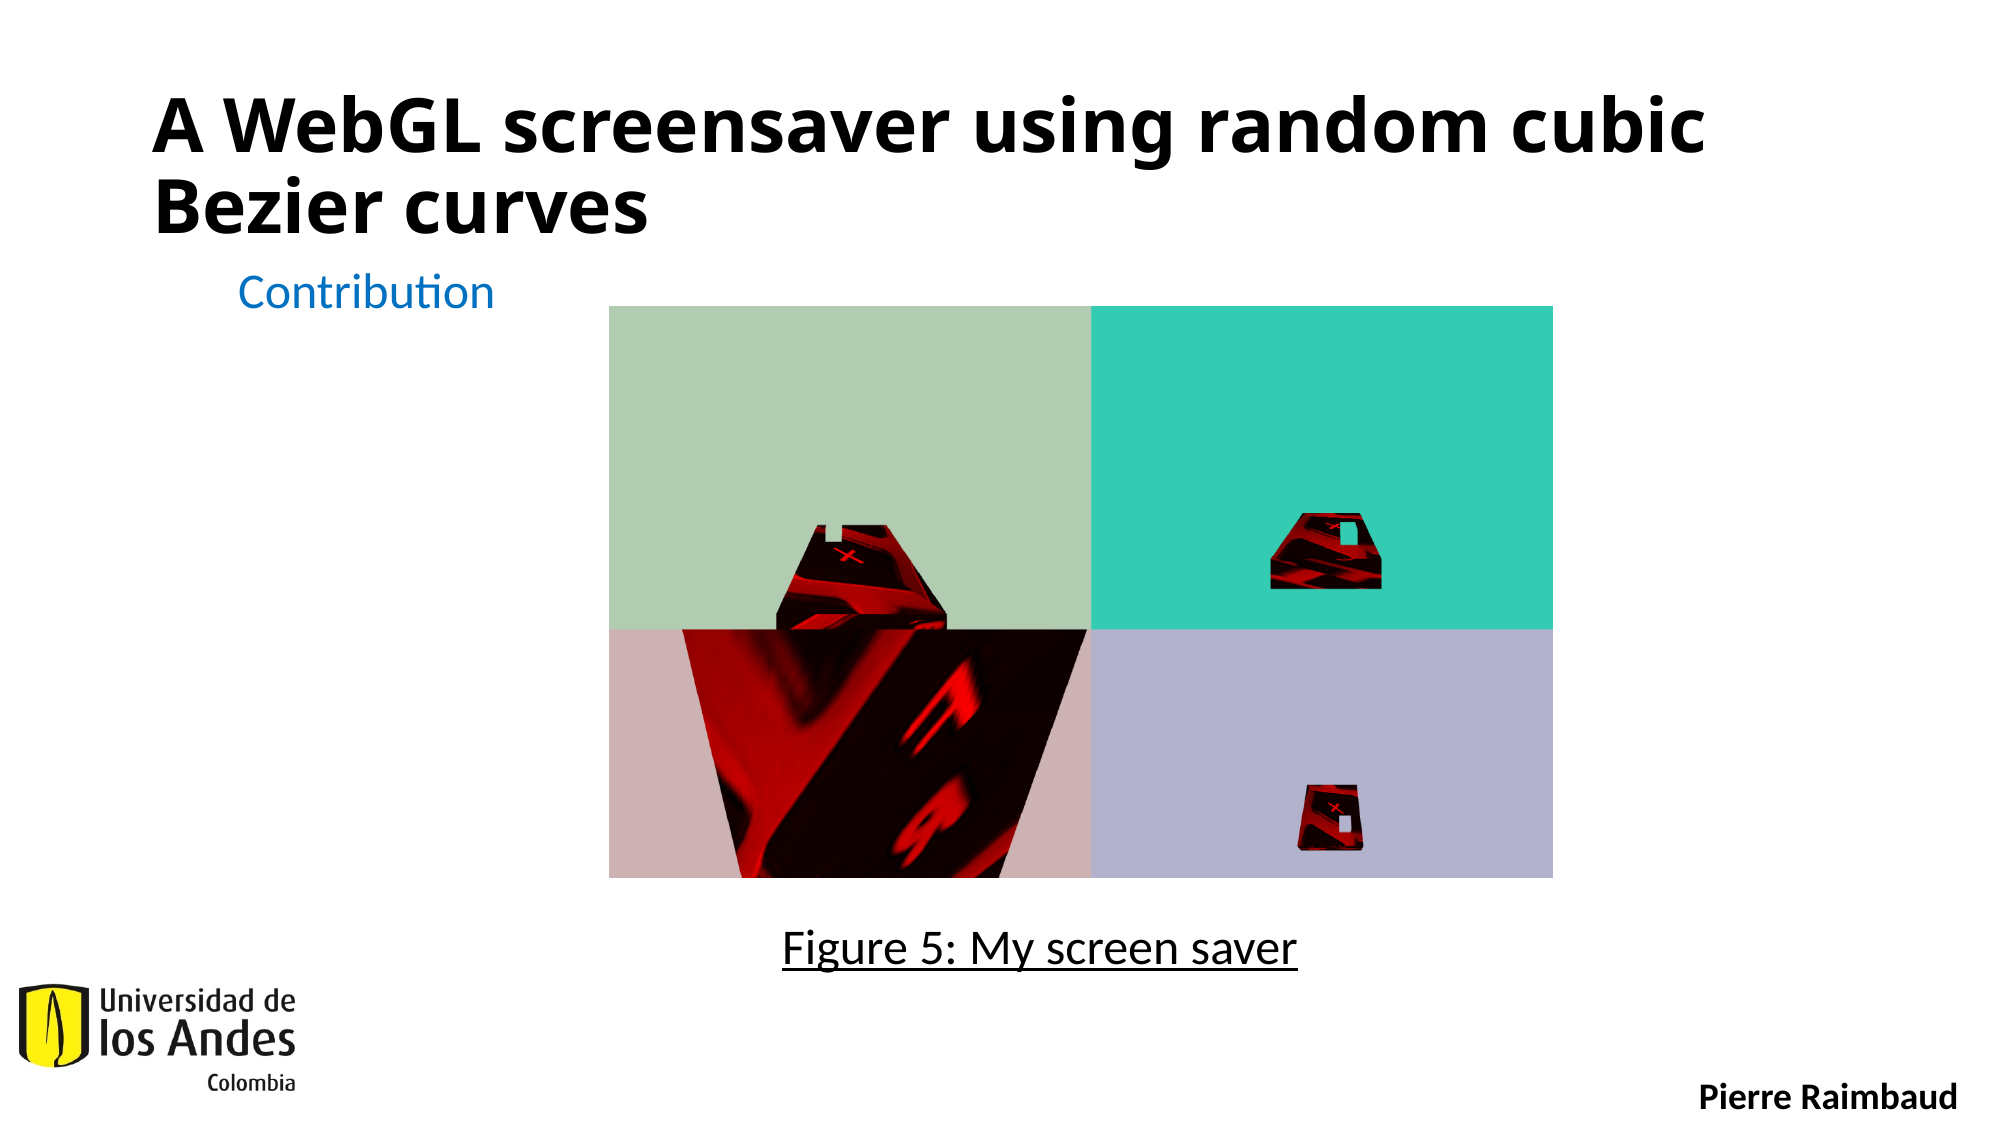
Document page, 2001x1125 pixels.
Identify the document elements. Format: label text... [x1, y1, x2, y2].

picture [0, 973, 316, 1125]
text_box Pierre Raimbaud [1684, 1064, 2000, 1125]
picture [609, 306, 1553, 879]
text_box Figure 5: My screen saver [767, 907, 1313, 983]
title A WebGL screensaver using random cubic Bezier curves [137, 59, 1863, 278]
text_box Contribution [223, 251, 511, 326]
